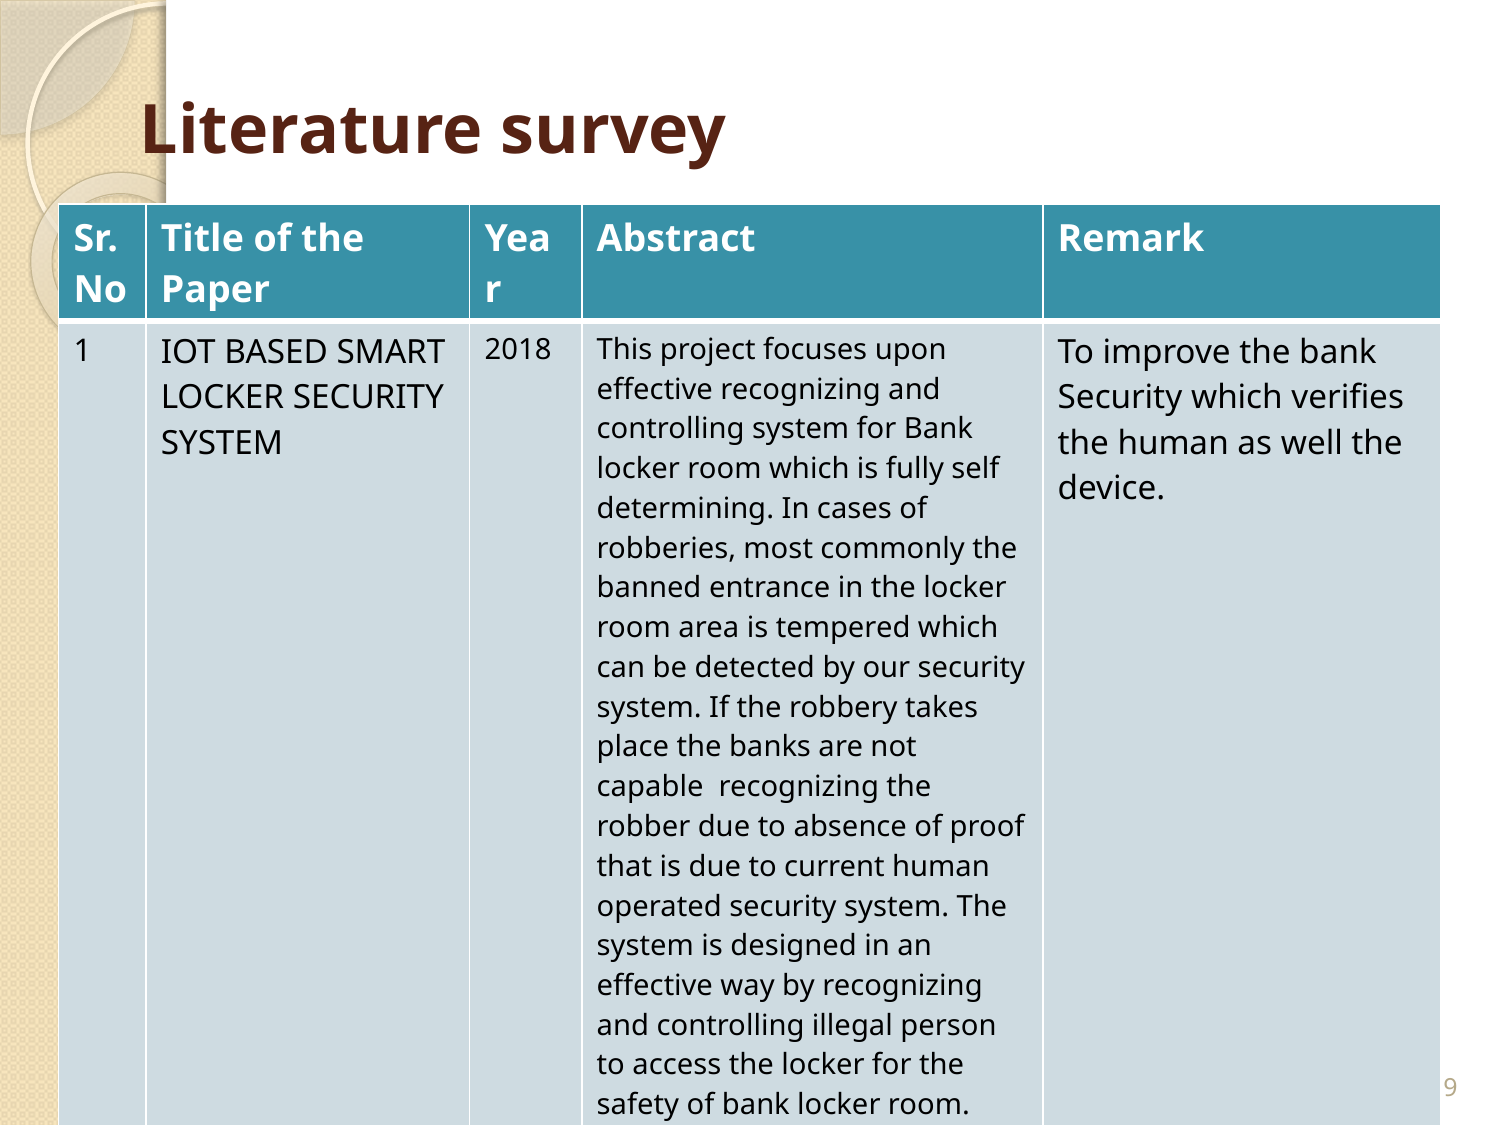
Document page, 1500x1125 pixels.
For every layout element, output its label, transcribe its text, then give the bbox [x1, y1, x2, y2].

title Literature survey [125, 78, 1475, 175]
table_cell This project focuses upon effective recognizing and controlling system for Bank locker room which is fully self determining. In cases of robberies, most commonly the banned entrance in the locker room area is tempered which can be detected by our security system. If the robbery takes place the banks are not capable recognizing the robber due to absence of proof that is due to current human operated security system. The system is designed in an effective way by recognizing and controlling illegal person to access the locker for the safety of bank locker room. [583, 324, 1042, 1125]
table_header Abstract [583, 205, 1042, 318]
table_header Sr. No [59, 205, 145, 318]
slide_number 9 [1413, 1034, 1488, 1113]
table_cell 2018 [470, 324, 581, 1125]
table_header Remark [1044, 205, 1440, 318]
table_cell To improve the bank Security which verifies the human as well the device. [1044, 324, 1440, 1125]
table_header Title of the Paper [147, 205, 469, 318]
table_header Year [470, 205, 581, 318]
table_cell IOT BASED SMART LOCKER SECURITY SYSTEM [147, 324, 469, 1125]
table_cell 1 [59, 324, 145, 1125]
